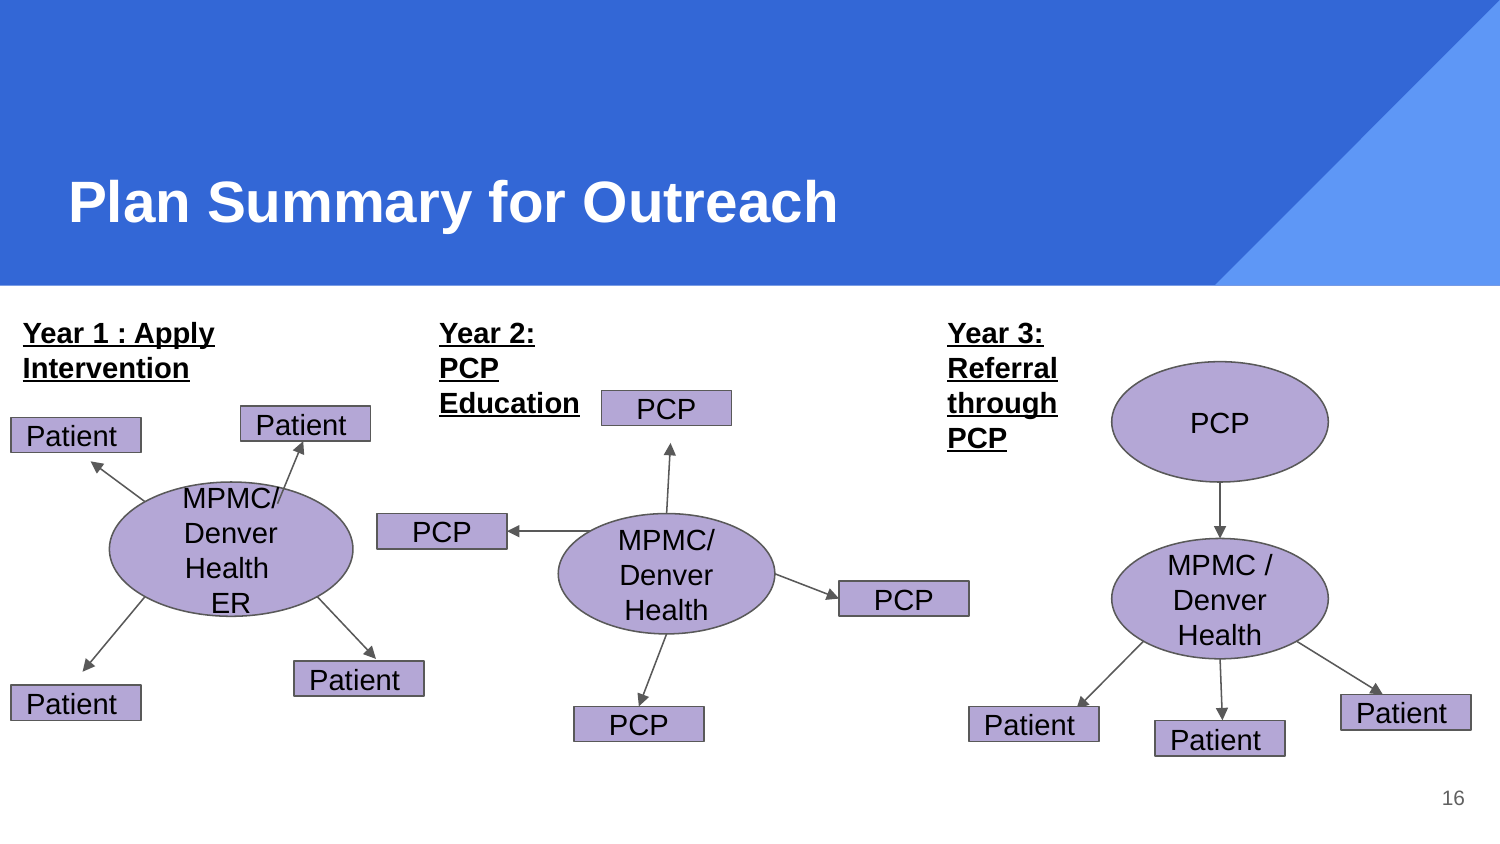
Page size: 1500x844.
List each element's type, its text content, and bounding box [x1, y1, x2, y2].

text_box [1296, 640, 1384, 695]
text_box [1219, 658, 1223, 721]
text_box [666, 442, 671, 514]
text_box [1076, 640, 1144, 710]
text_box Patient [1155, 720, 1285, 756]
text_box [316, 596, 377, 660]
text_box Patient [968, 706, 1099, 742]
text_box PCP [573, 706, 704, 742]
text_box Patient [11, 417, 141, 453]
text_box MPMC / Denver Health [1111, 538, 1329, 659]
text_box MPMC/ Denver Health [558, 513, 775, 634]
text_box PCP [601, 390, 732, 426]
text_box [82, 596, 146, 672]
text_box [90, 461, 146, 502]
text_box Year 3: Referral through PCP [932, 299, 1093, 389]
text_box Year 2: PCP Education [424, 299, 602, 389]
text_box Patient [1341, 694, 1472, 730]
text_box Year 1 : Apply Intervention [7, 299, 241, 389]
text_box PCP [377, 513, 507, 549]
text_box PCP [1111, 361, 1329, 482]
text_box Patient [240, 405, 371, 442]
slide_number ‹#› [1389, 764, 1480, 830]
title Plan Summary for Outreach [53, 24, 914, 250]
text_box PCP [838, 580, 969, 617]
text_box Patient [294, 660, 425, 697]
text_box MPMC/ Denver Health ER [109, 482, 353, 617]
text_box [277, 440, 304, 504]
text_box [638, 633, 667, 707]
text_box Patient [11, 685, 141, 721]
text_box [774, 573, 840, 599]
